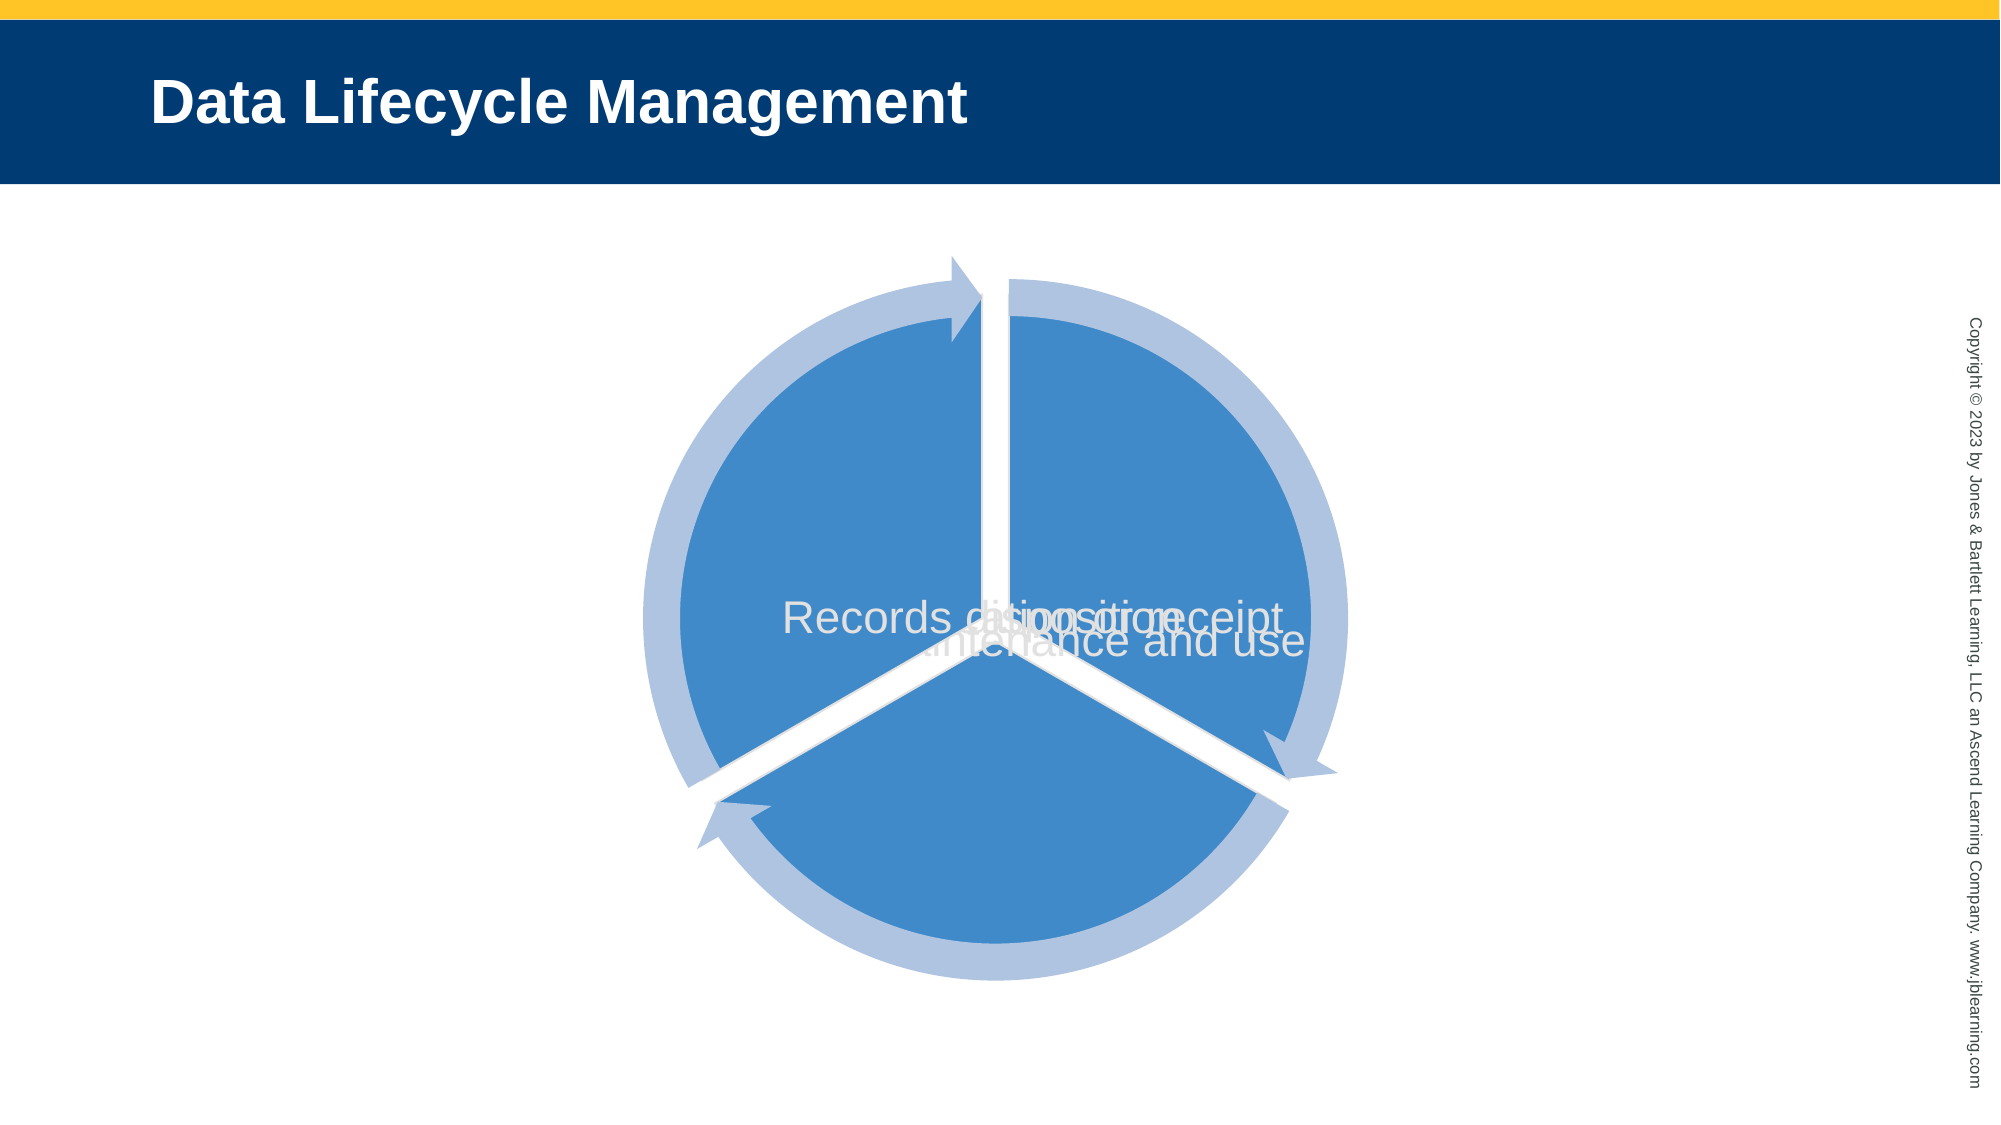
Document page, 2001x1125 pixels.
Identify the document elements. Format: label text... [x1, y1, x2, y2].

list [151, 244, 1840, 1016]
title Data Lifecycle Management [0, 19, 2000, 185]
